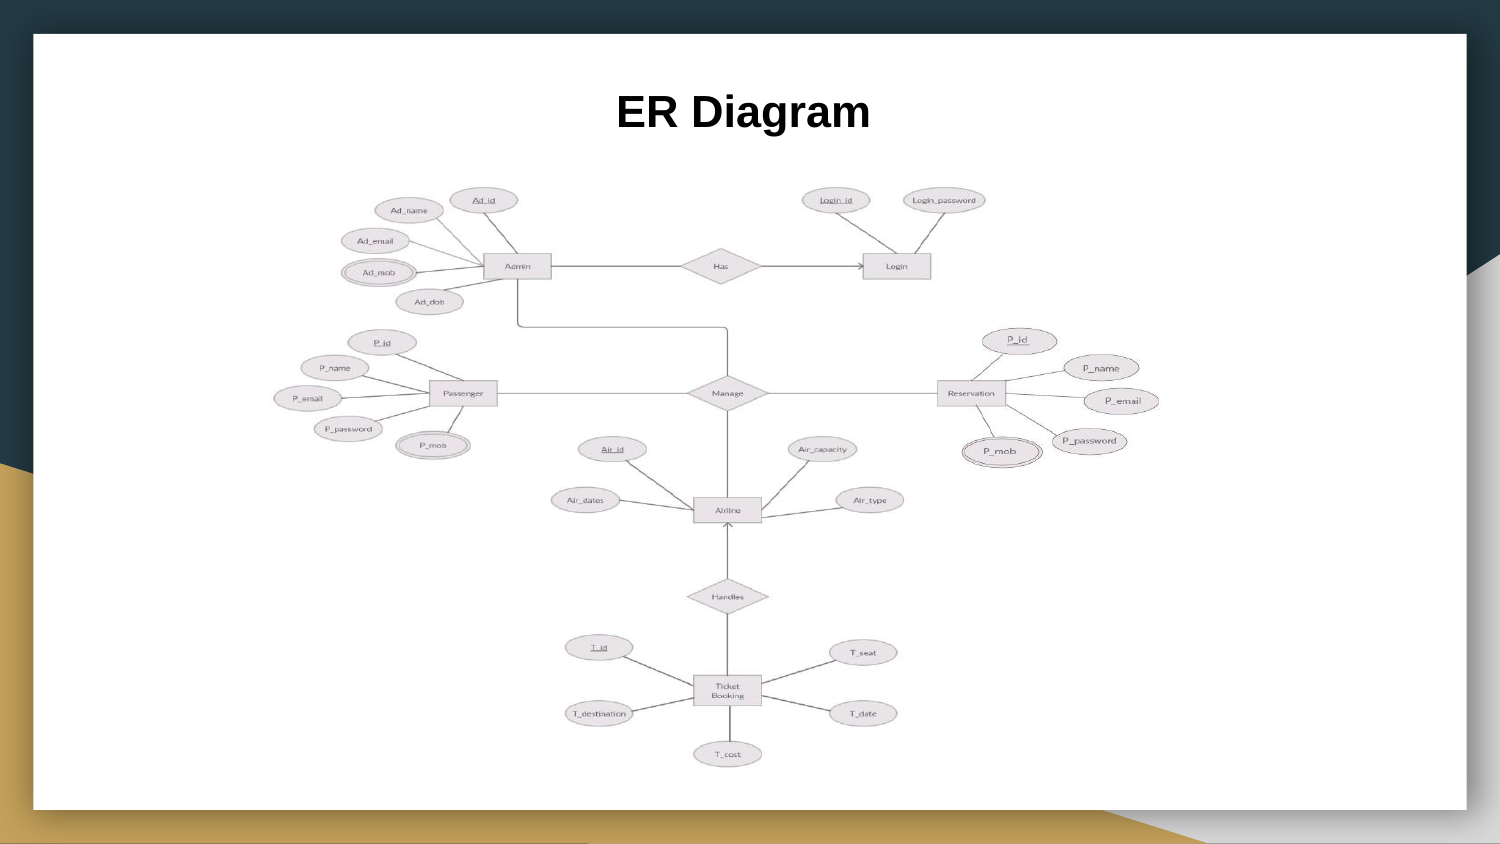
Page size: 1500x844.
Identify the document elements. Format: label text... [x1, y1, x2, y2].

title ER Diagram [134, 67, 1366, 152]
picture [241, 178, 1185, 779]
